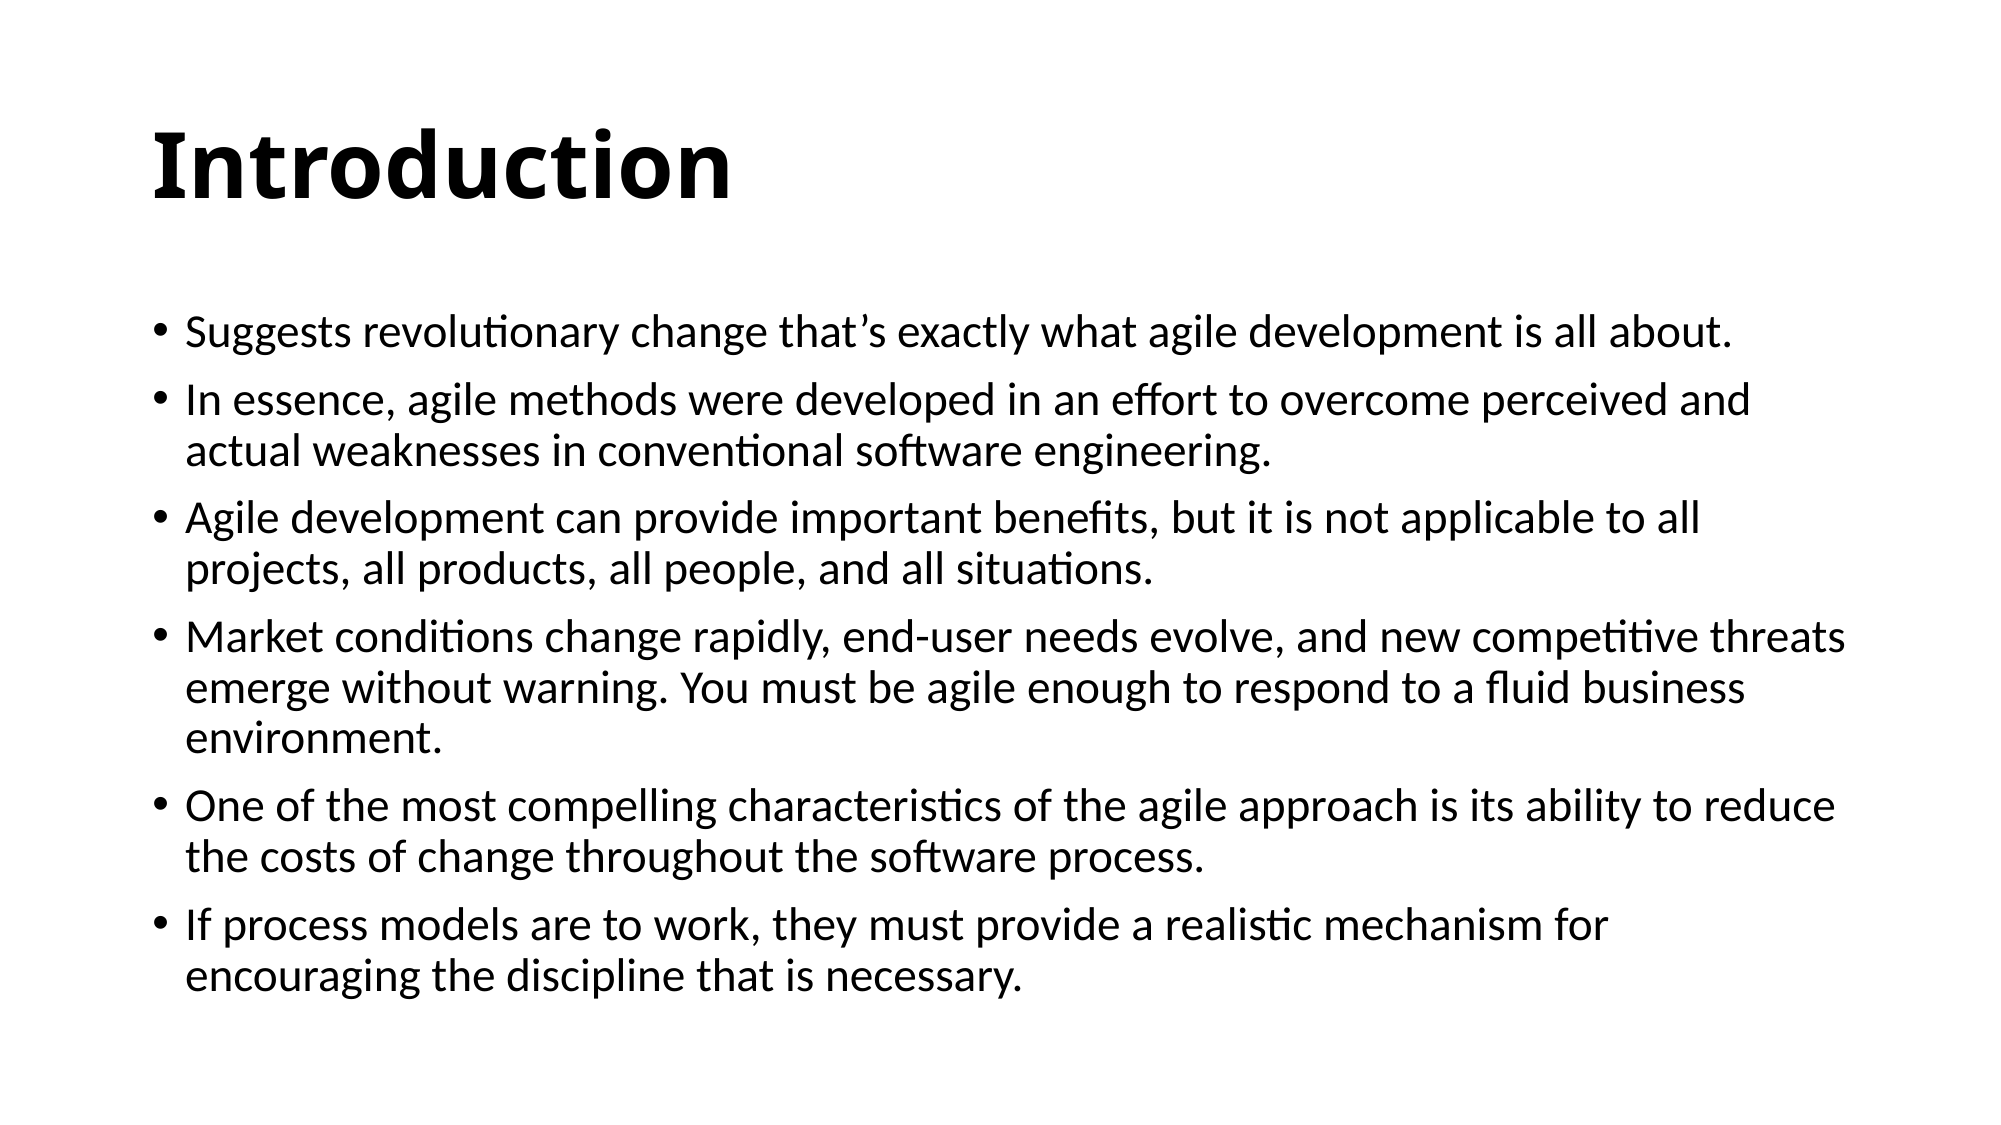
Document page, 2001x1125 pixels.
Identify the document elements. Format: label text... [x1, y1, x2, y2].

title Introduction [137, 59, 1863, 278]
list Suggests revolutionary change that’s exactly what agile development is all about. In essence, agile methods were developed in an effort to overcome perceived and actual weaknesses in conventional software engineering. Agile development can provide important benefits, but it is not applicable to all projects, all products, all people, and all situations. Market conditions change rapidly, end-user needs evolve, and new competitive threats emerge without warning. You must be agile enough to respond to a fluid business environment. One of the most compelling characteristics of the agile approach is its ability to reduce the costs of change throughout the software process. If process models are to work, they must provide a realistic mechanism for encouraging the discipline that is necessary. [137, 299, 1863, 1014]
